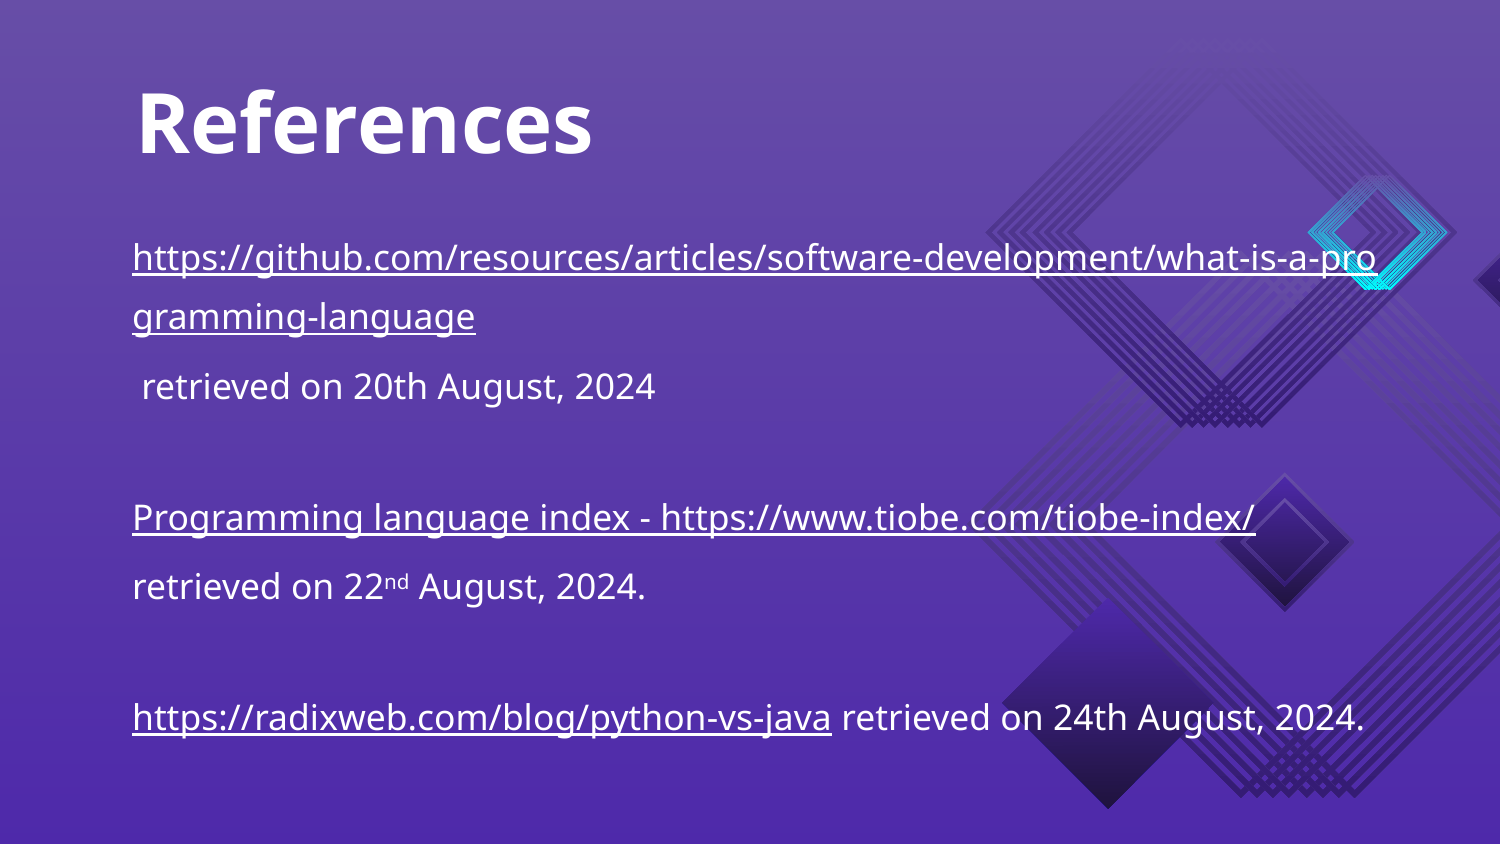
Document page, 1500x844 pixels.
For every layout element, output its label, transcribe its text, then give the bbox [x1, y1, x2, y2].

subtitle https://github.com/resources/articles/software-development/what-is-a-programming-language retrieved on 20th August, 2024 Programming language index - https://www.tiobe.com/tiobe-index/ retrieved on 22nd August, 2024. https://radixweb.com/blog/python-vs-java retrieved on 24th August, 2024. [116, 195, 1409, 748]
title References [120, 55, 952, 195]
